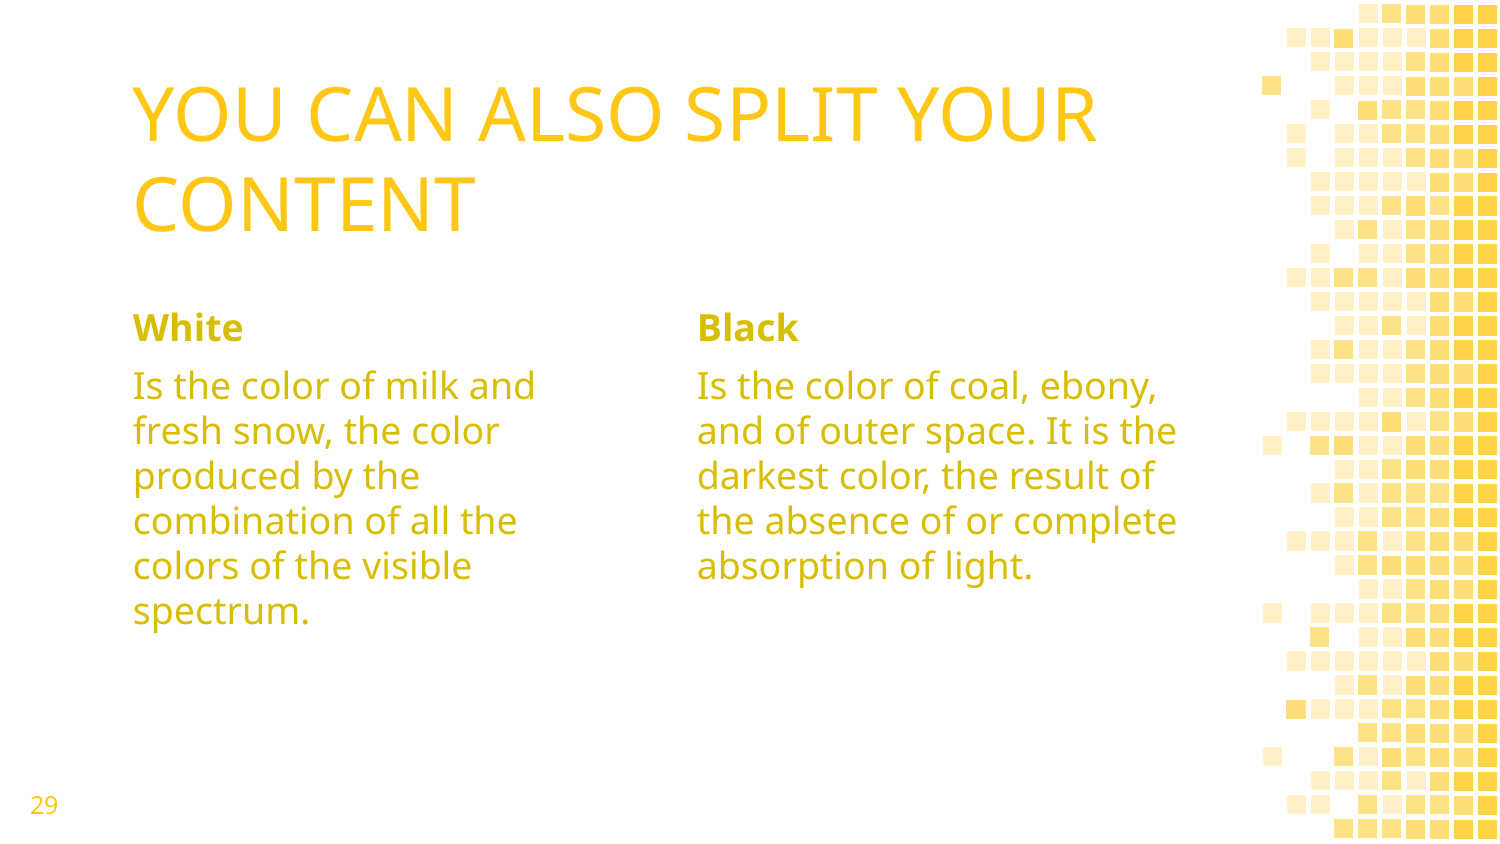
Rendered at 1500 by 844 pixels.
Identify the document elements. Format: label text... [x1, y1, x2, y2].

list White Is the color of milk and fresh snow, the color produced by the combination of all the colors of the visible spectrum. [117, 289, 650, 796]
slide_number 29 [15, 774, 105, 839]
title YOU CAN ALSO SPLIT YOUR CONTENT [117, 121, 1227, 262]
list Black Is the color of coal, ebony, and of outer space. It is the darkest color, the result of the absence of or complete absorption of light. [681, 289, 1214, 796]
